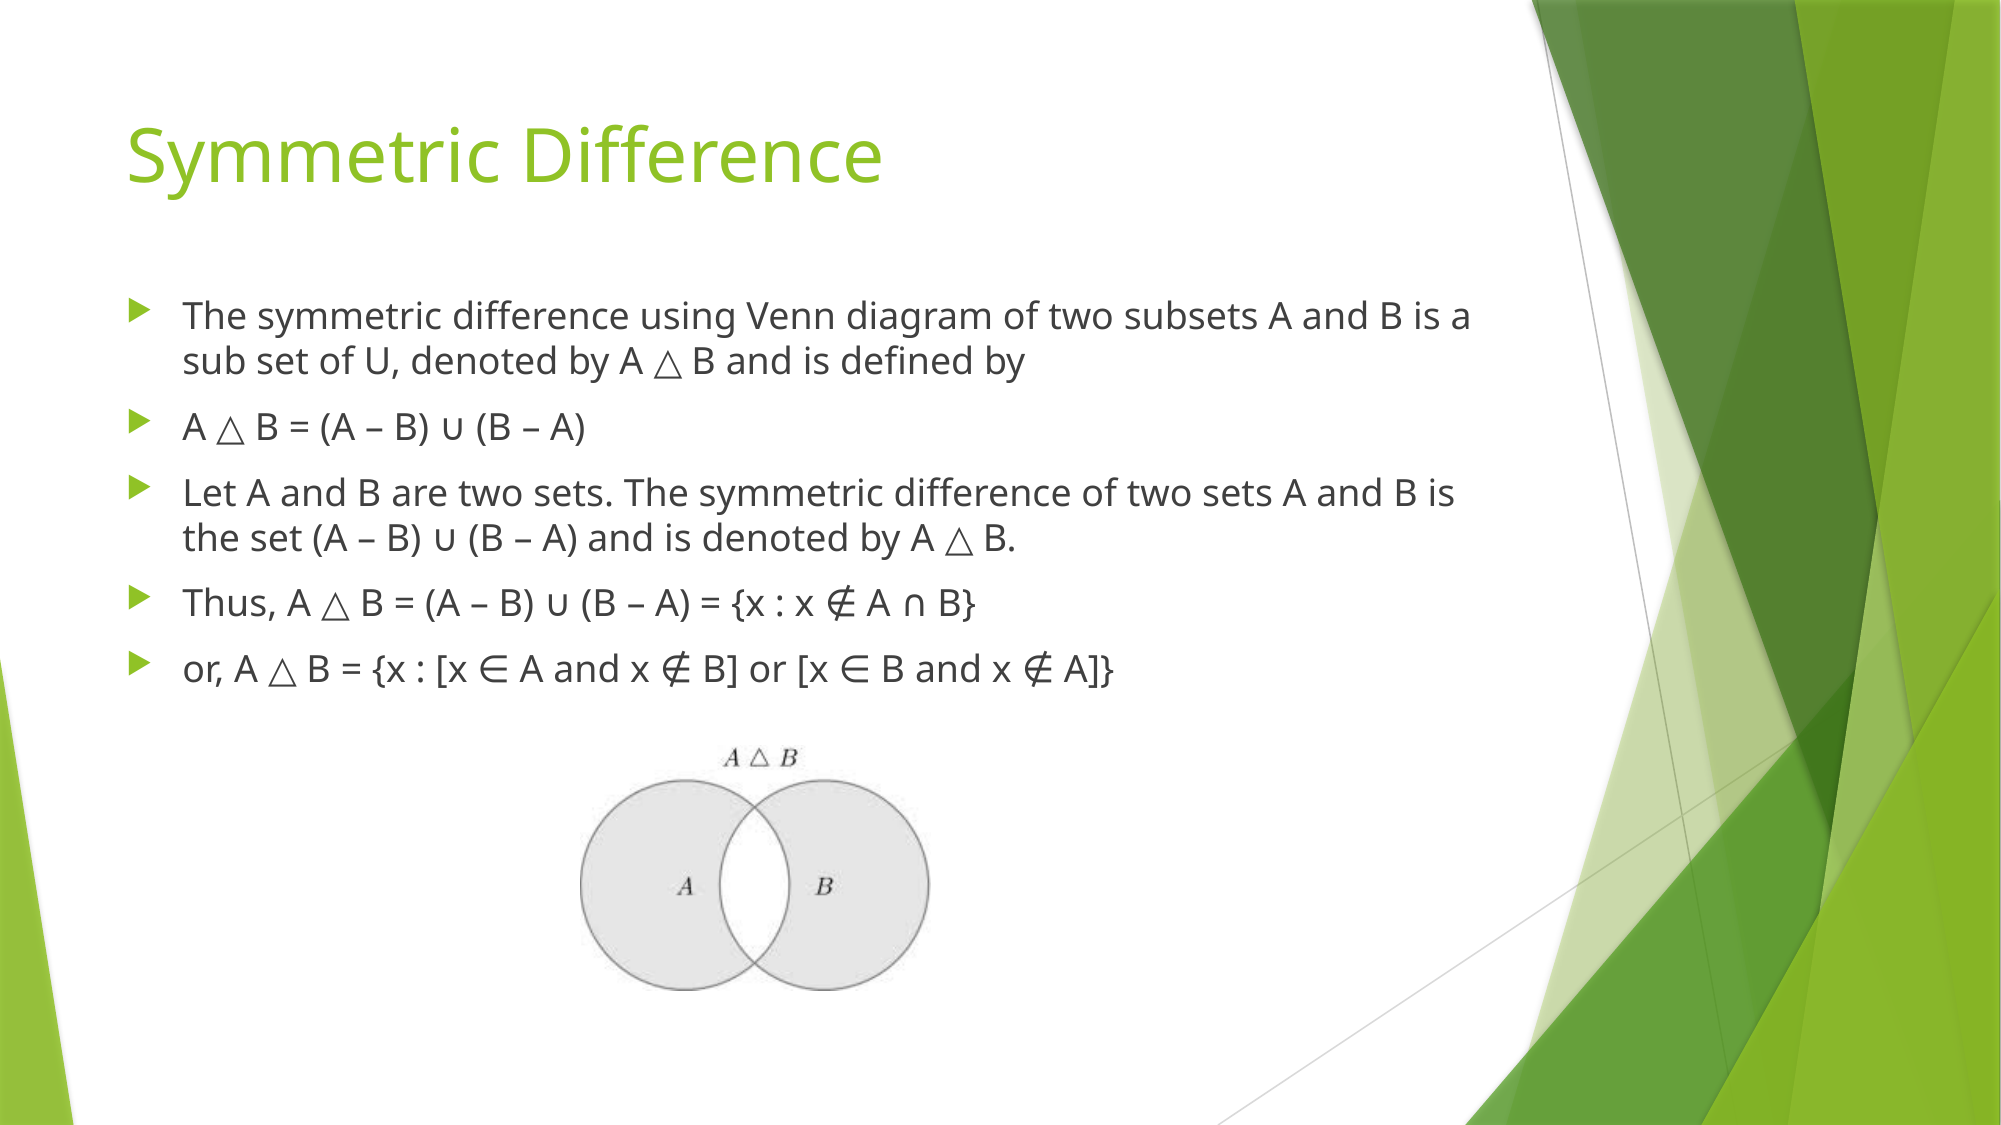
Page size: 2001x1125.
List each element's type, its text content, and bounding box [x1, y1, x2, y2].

title Symmetric Difference [111, 99, 1522, 284]
list The symmetric difference using Venn diagram of two subsets A and B is a sub set of U, denoted by A △ B and is defined by A △ B = (A – B) ∪ (B – A) Let A and B are two sets. The symmetric difference of two sets A and B is the set (A – B) ∪ (B – A) and is denoted by A △ B. Thus, A △ B = (A – B) ∪ (B – A) = {x : x ∉ A ∩ B} or, A △ B = {x : [x ∈ A and x ∉ B] or [x ∈ B and x ∉ A]} [111, 284, 1522, 992]
picture [580, 745, 932, 992]
